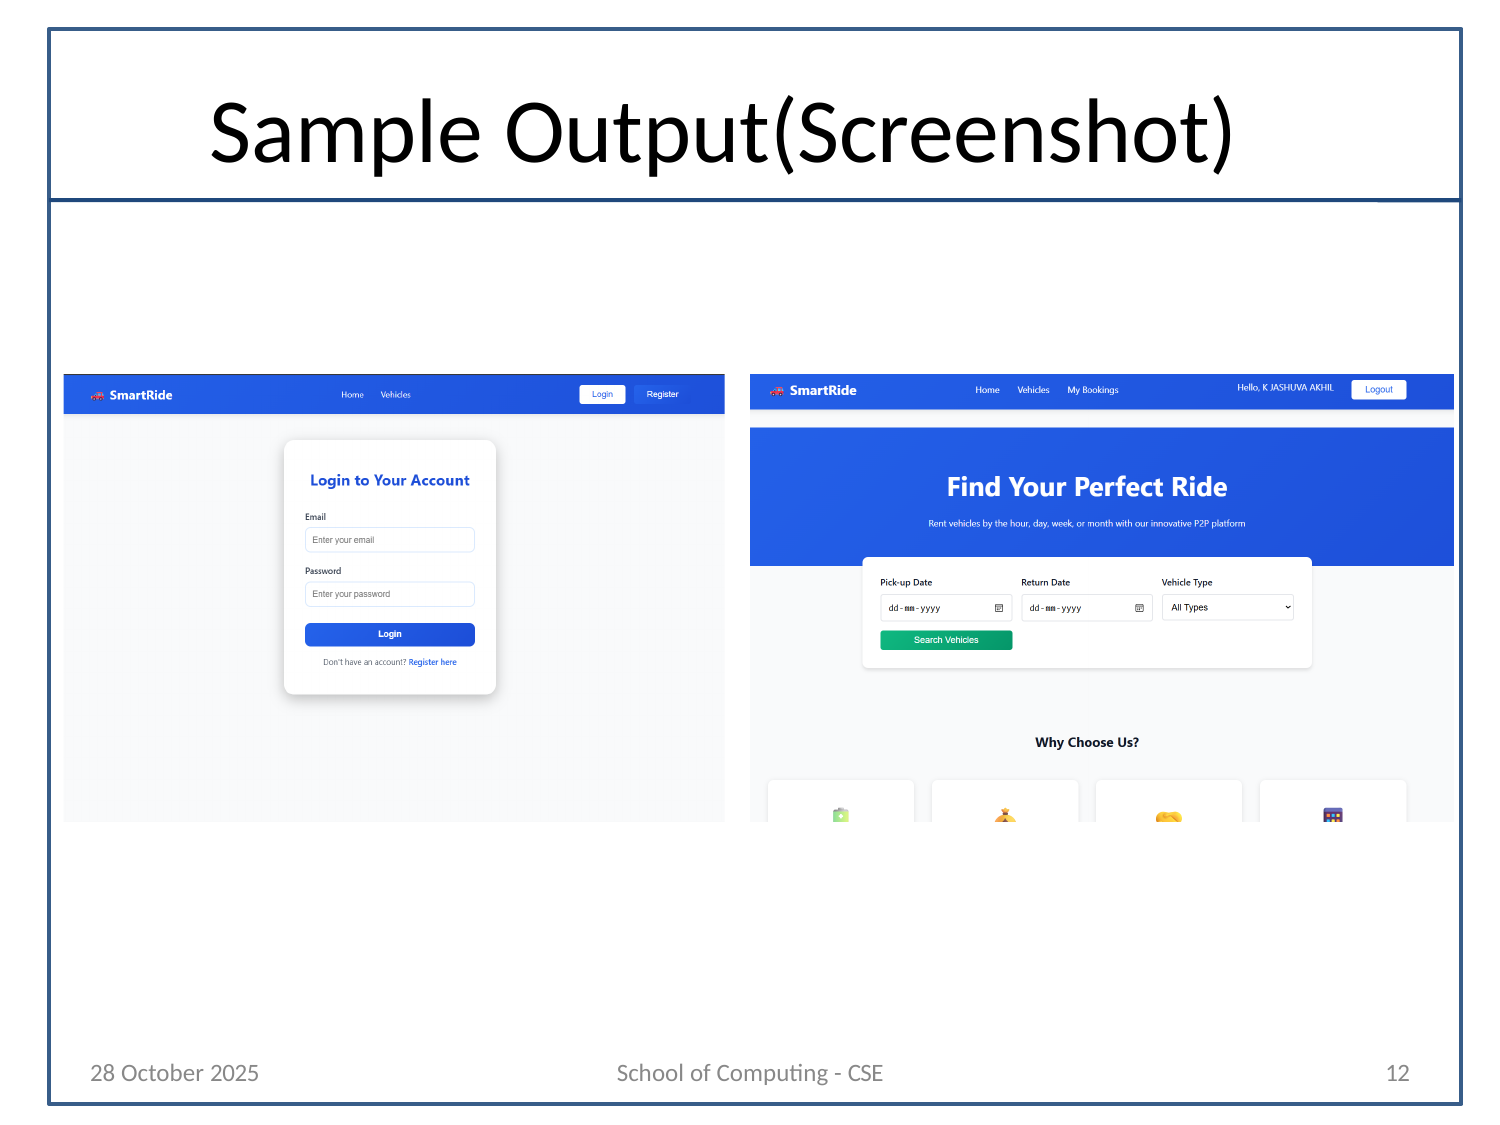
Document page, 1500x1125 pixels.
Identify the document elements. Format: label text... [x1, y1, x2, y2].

footer 28 October 2025 [87, 1060, 263, 1125]
picture [749, 374, 1455, 822]
title Sample Output(Screenshot) [207, 68, 1243, 259]
slide_number School of Computing - CSE [614, 1060, 887, 1125]
slide_number 12 [1383, 1060, 1419, 1125]
picture [63, 374, 725, 822]
